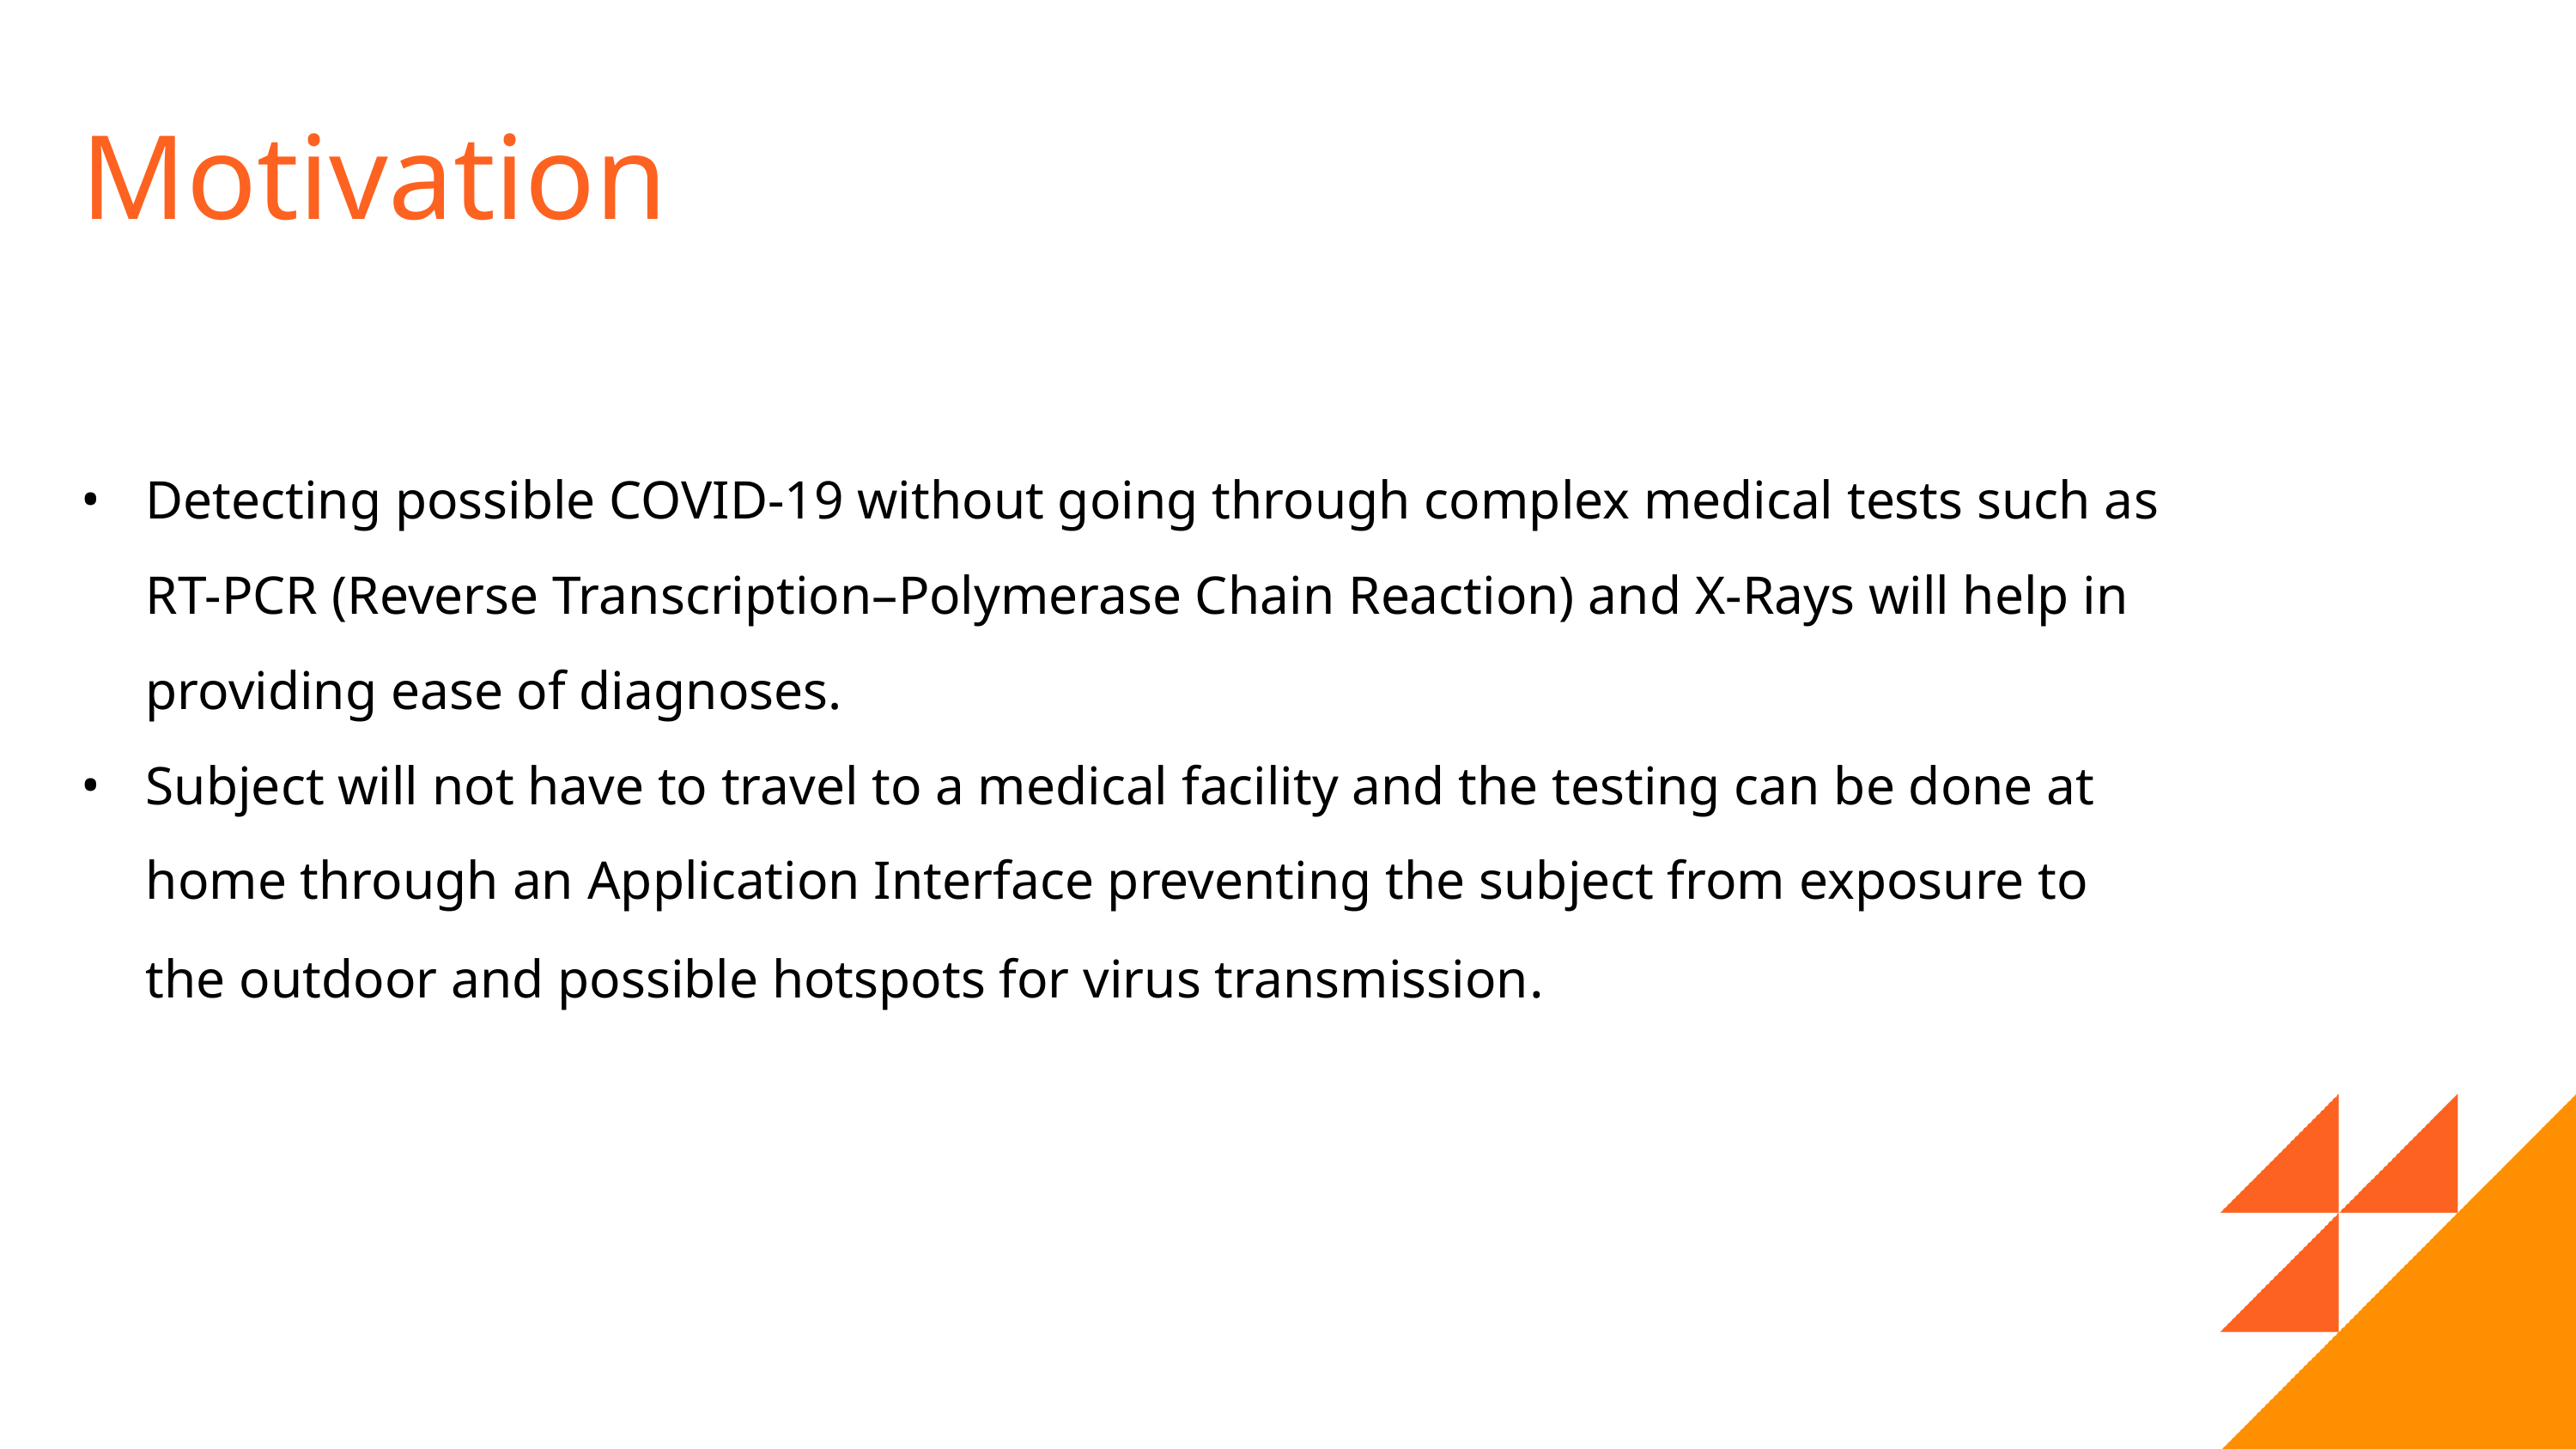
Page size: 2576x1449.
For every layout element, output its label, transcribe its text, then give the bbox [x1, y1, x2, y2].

picture [2220, 1094, 2576, 1449]
text_box Detecting possible COVID-19 without going through complex medical tests such as RT-PCR (Reverse Transcription–Polymerase Chain Reaction) and X-Rays will help in providing ease of diagnoses. Subject will not have to travel to a medical facility and the testing can be done at home through an Application Interface preventing the subject from exposure to the outdoor and possible hotspots for virus transmission. [81, 372, 2179, 1009]
text_box Motivation [81, 75, 1972, 243]
